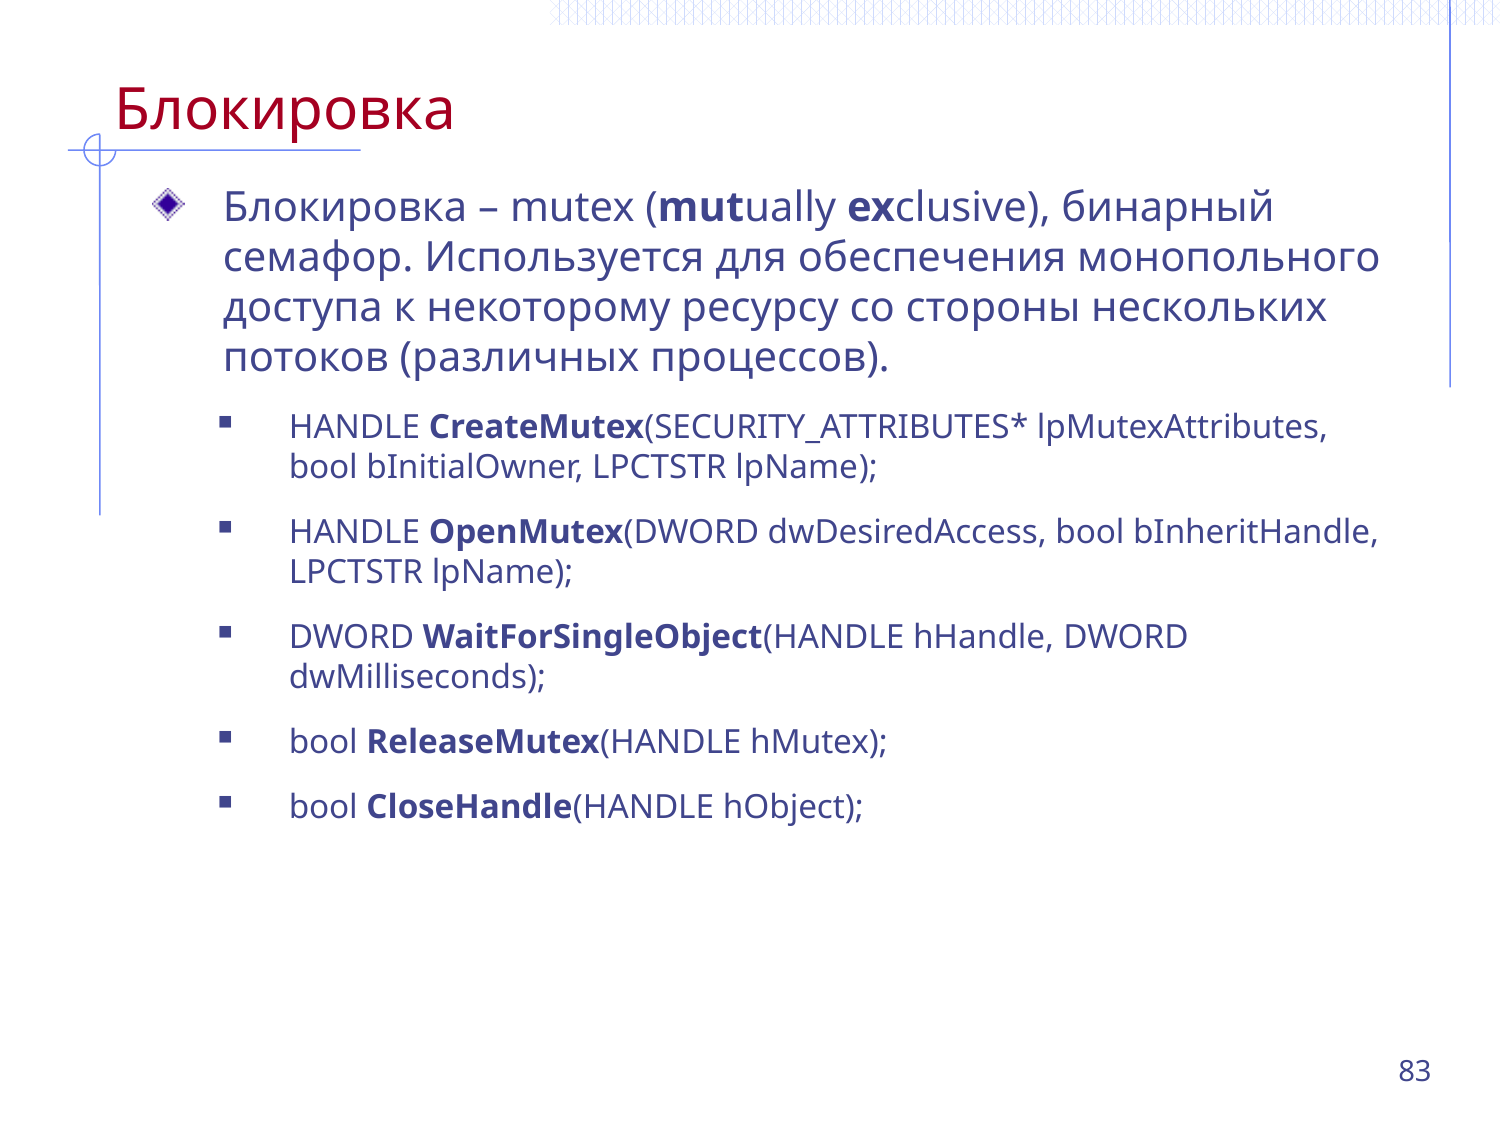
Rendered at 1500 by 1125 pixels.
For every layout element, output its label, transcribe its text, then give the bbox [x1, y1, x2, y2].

picture [152, 188, 185, 221]
text_box Блокировка – mutex (mutually exclusive), бинарный семафор. Используется для обеспечения монопольного доступа к некоторому ресурсу со стороны нескольких потоков (различных процессов). HANDLE CreateMutex(SECURITY_ATTRIBUTES* lpMutexAttributes, bool bInitialOwner, LPCTSTR lpName); HANDLE OpenMutex(DWORD dwDesiredAccess, bool bInheritHandle, LPCTSTR lpName); DWORD WaitForSingleObject(HANDLE hHandle, DWORD dwMilliseconds); bool ReleaseMutex(HANDLE hMutex); bool CloseHandle(HANDLE hObject); [137, 172, 1447, 1106]
title Блокировка [99, 50, 1375, 149]
